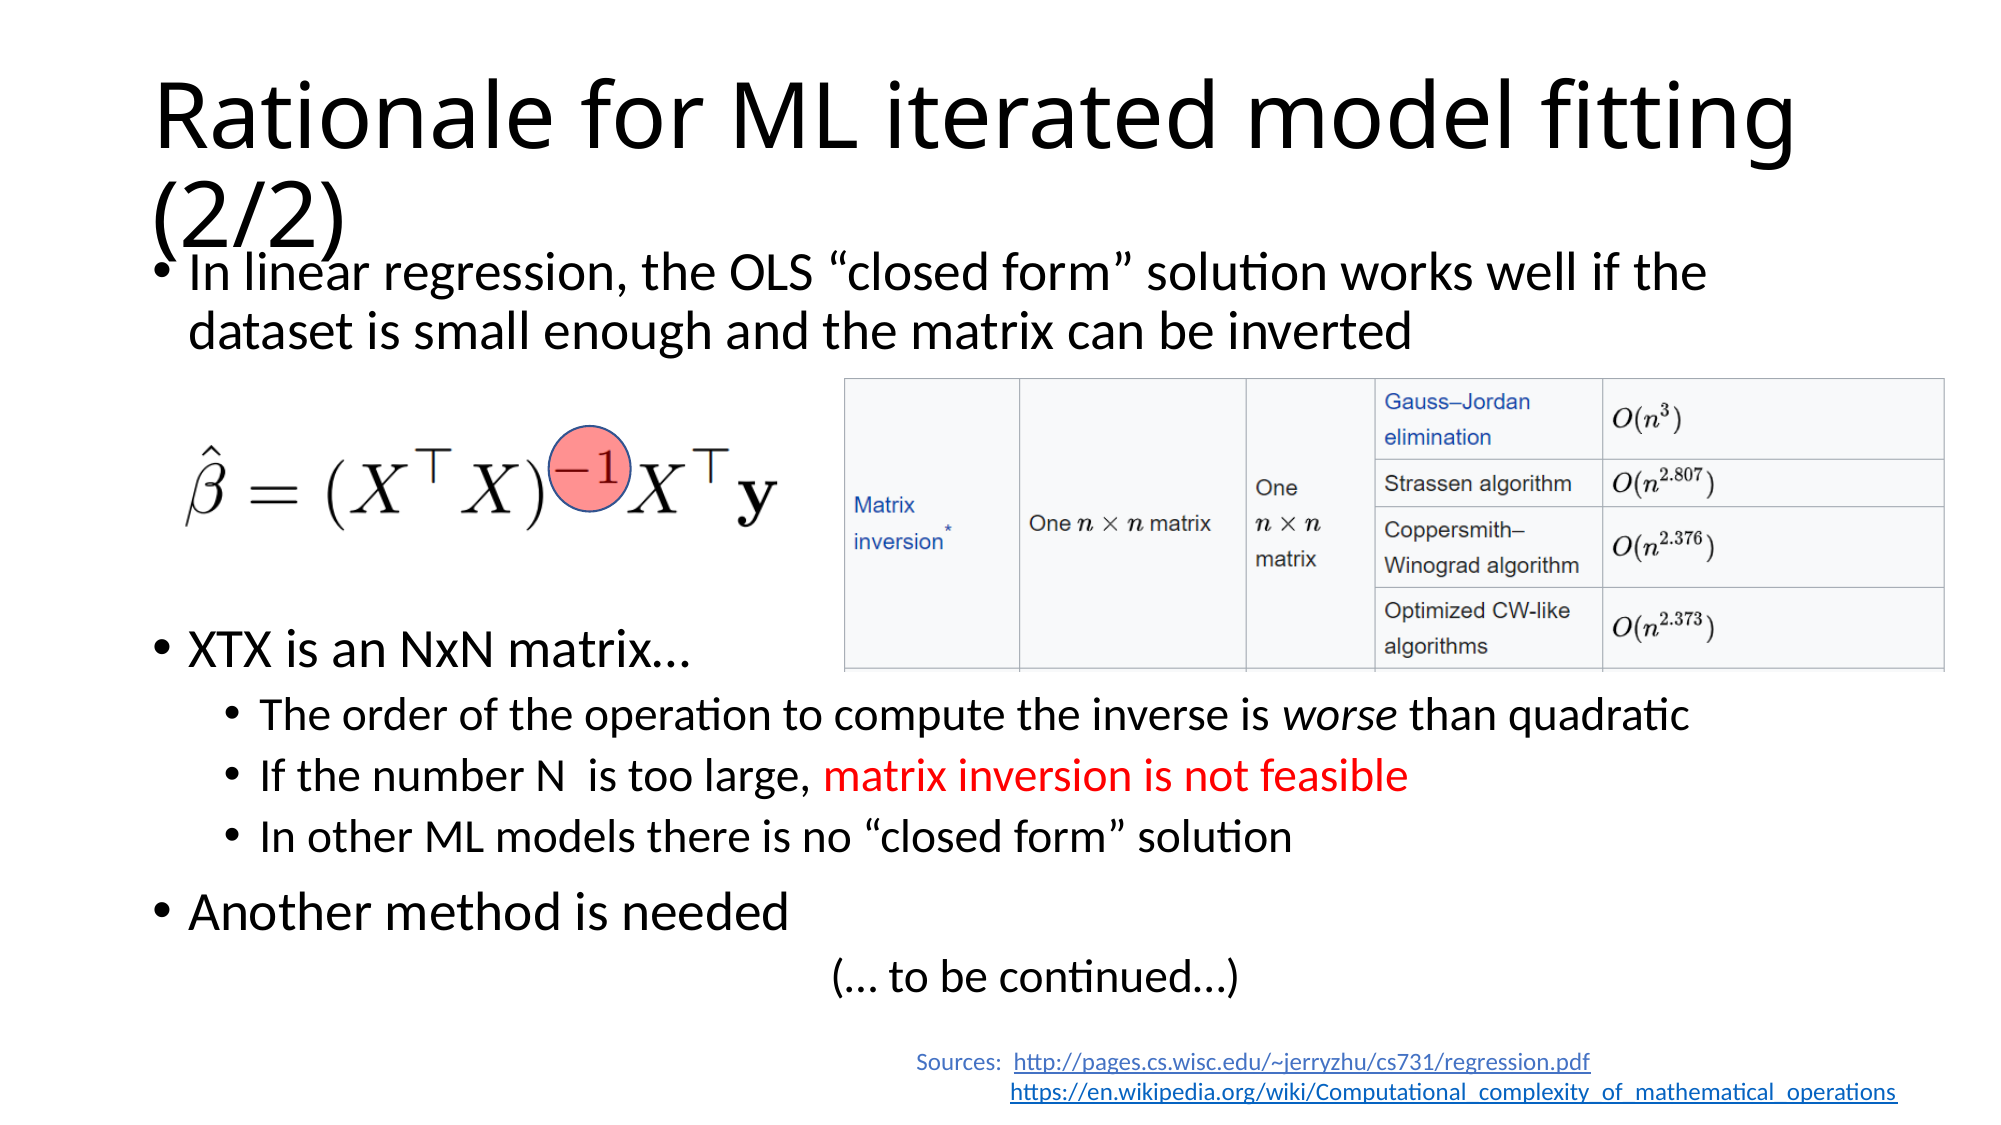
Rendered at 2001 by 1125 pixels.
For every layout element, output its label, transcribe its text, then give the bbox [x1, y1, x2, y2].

list In linear regression, the OLS “closed form” solution works well if the dataset is small enough and the matrix can be inverted XTX is an NxN matrix… The order of the operation to compute the inverse is worse than quadratic If the number N is too large, matrix inversion is not feasible In other ML models there is no “closed form” solution Another method is needed (… to be continued…) [137, 234, 1863, 1014]
text_box Sources: http://pages.cs.wisc.edu/~jerryzhu/cs731/regression.pdf https://en.wikipedia.org/wiki/Computational_complexity_of_mathematical_operations [901, 1038, 1987, 1113]
picture [843, 378, 1948, 672]
picture [161, 425, 786, 538]
title Rationale for ML iterated model fitting (2/2) [137, 59, 1863, 234]
